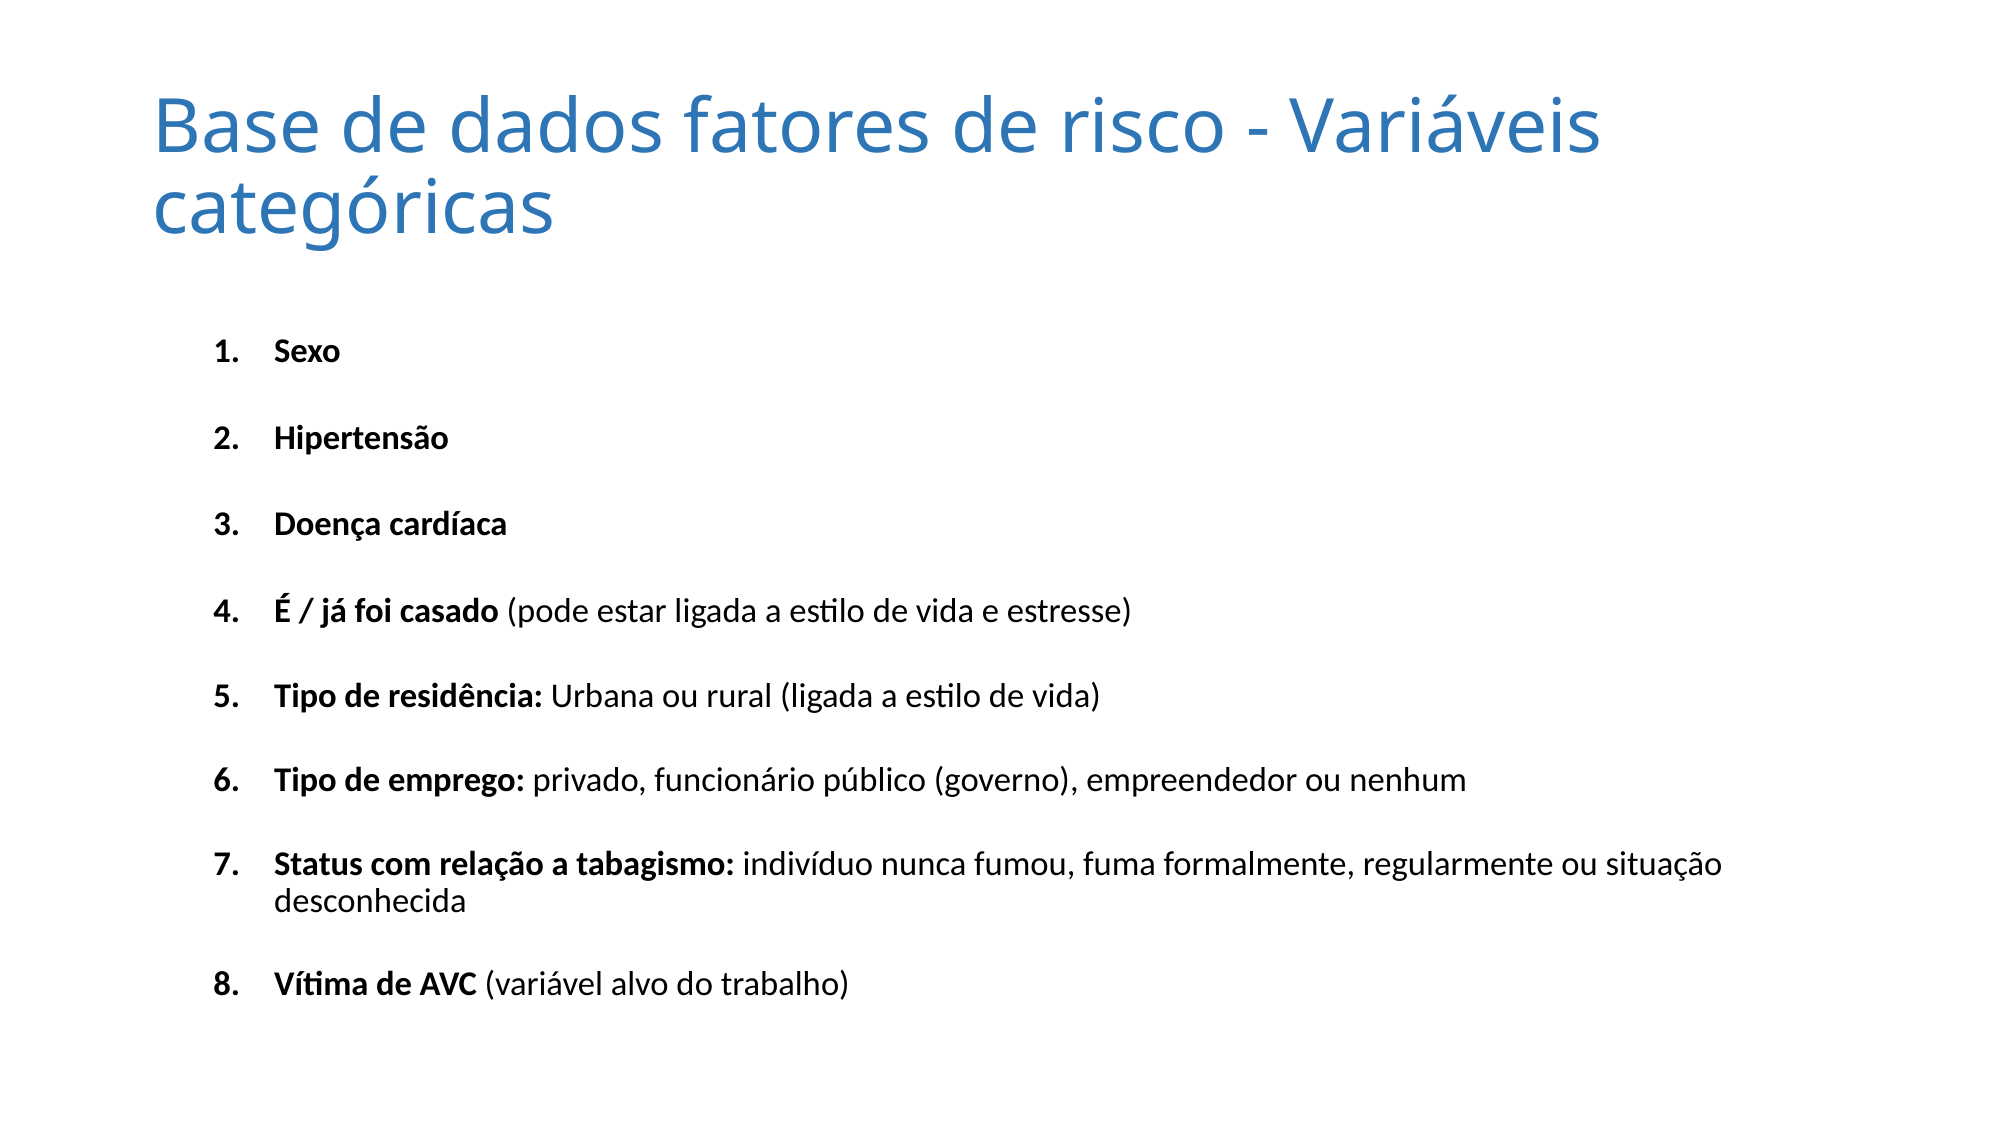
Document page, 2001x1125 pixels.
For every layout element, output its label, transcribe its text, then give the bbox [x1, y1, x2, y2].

list Sexo Hipertensão Doença cardíaca É / já foi casado (pode estar ligada a estilo de vida e estresse) Tipo de residência: Urbana ou rural (ligada a estilo de vida) Tipo de emprego: privado, funcionário público (governo), empreendedor ou nenhum Status com relação a tabagismo: indivíduo nunca fumou, fuma formalmente, regularmente ou situação desconhecida Vítima de AVC (variável alvo do trabalho) [137, 299, 1863, 1014]
title Base de dados fatores de risco - Variáveis categóricas [137, 59, 1863, 278]
